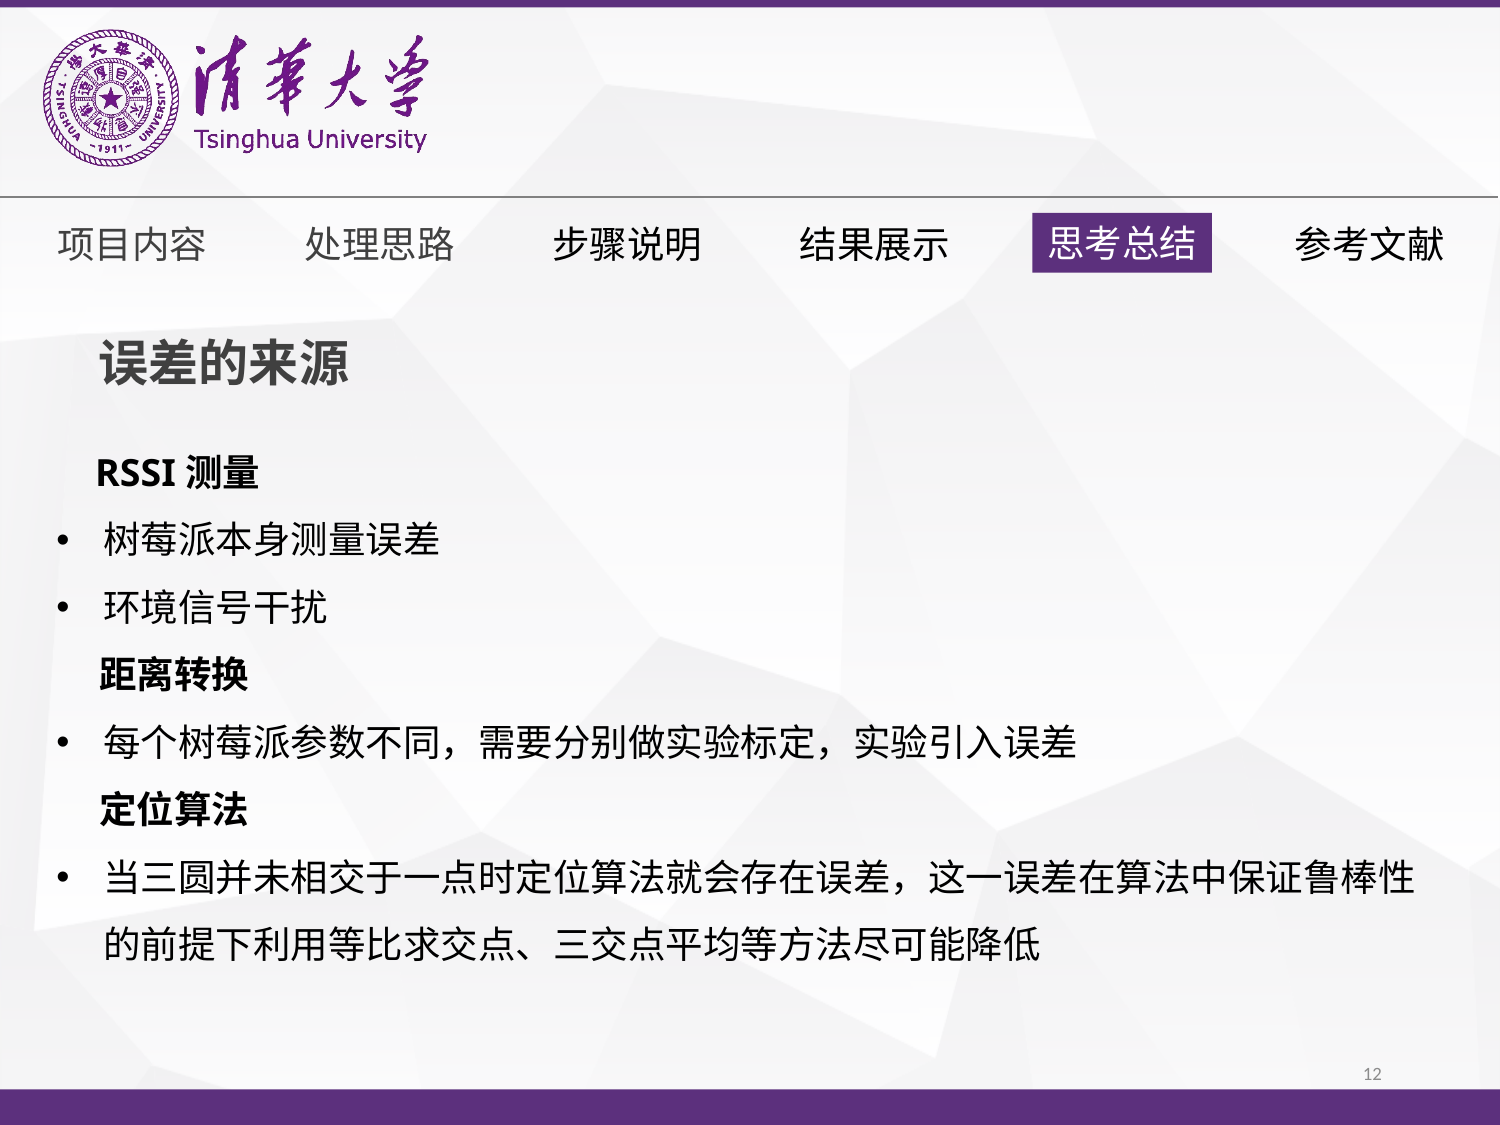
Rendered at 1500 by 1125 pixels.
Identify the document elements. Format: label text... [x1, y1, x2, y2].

text_box RSSI测量 树莓派本身测量误差 环境信号干扰 距离转换 每个树莓派参数不同，需要分别做实验标定，实验引入误差 定位算法 当三圆并未相交于一点时定位算法就会存在误差，这一误差在算法中保证鲁棒性的前提下利用等比求交点、三交点平均等方法尽可能降低 [41, 419, 1461, 974]
text_box [471, 0, 1500, 8]
text_box 结果展示 [784, 213, 965, 274]
text_box 步骤说明 [537, 213, 718, 274]
text_box 项目内容 [42, 213, 223, 274]
slide_number 12 [1059, 1042, 1397, 1103]
text_box 处理思路 [290, 213, 470, 274]
text_box 参考文献 [1279, 213, 1460, 274]
picture [0, 0, 1500, 1088]
text_box 思考总结 [1032, 212, 1212, 273]
text_box [0, 1088, 1500, 1125]
text_box 误差的来源 [84, 323, 741, 399]
